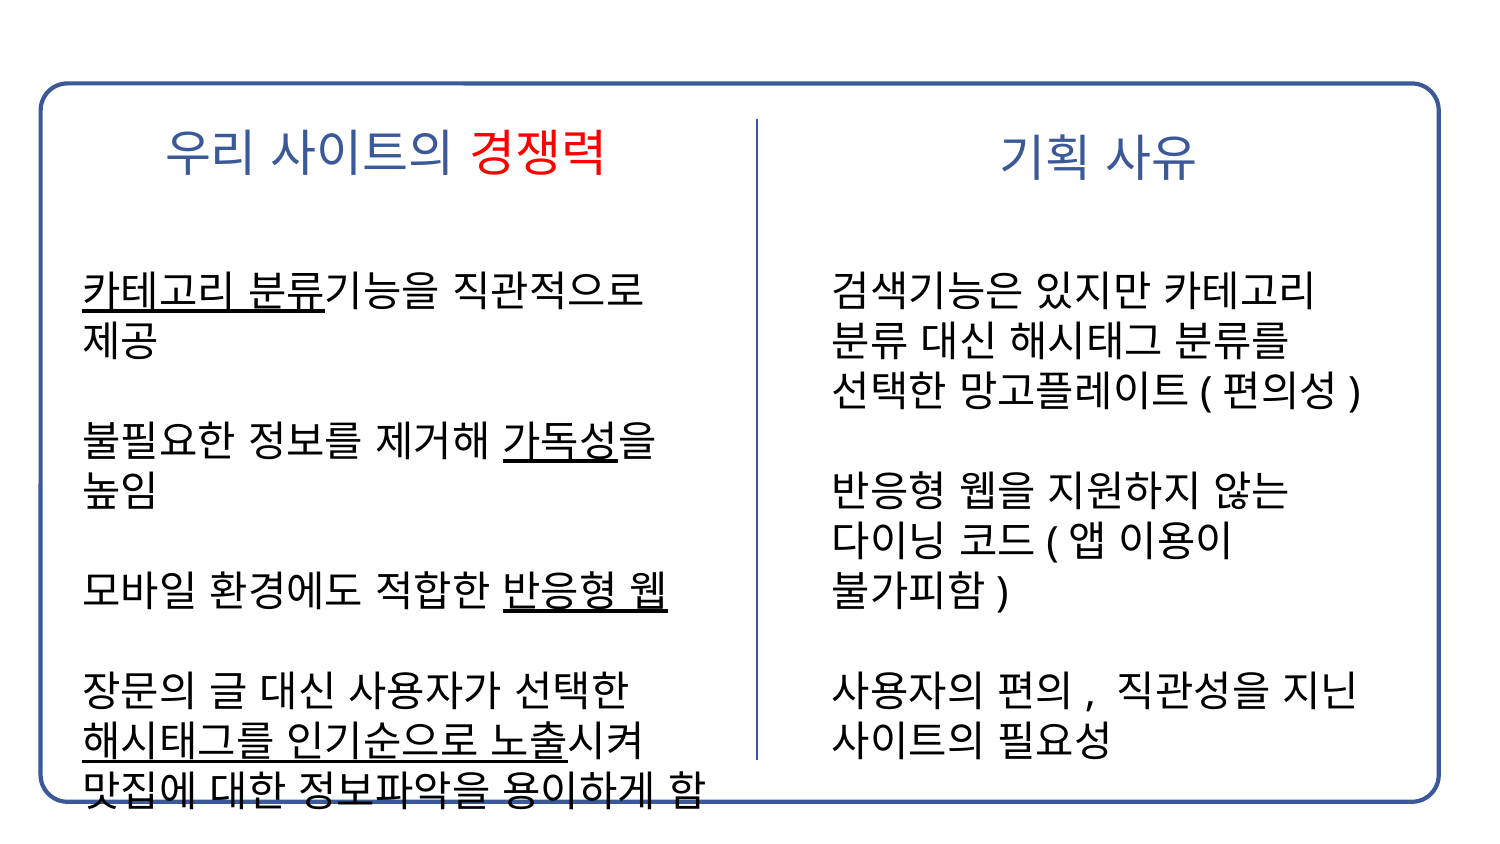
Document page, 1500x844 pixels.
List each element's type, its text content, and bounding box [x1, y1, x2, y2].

text_box [38, 81, 1441, 804]
text_box 우리 사이트의 경쟁력 [150, 114, 622, 190]
text_box 검색기능은 있지만 카테고리 분류 대신 해시태그 분류를 선택한 망고플레이트(편의성) 반응형 웹을 지원하지 않는 다이닝 코드(앱 이용이 불가피함) 사용자의 편의, 직관성을 지닌 사이트의 필요성 [817, 257, 1381, 772]
text_box 기획 사유 [985, 119, 1213, 195]
text_box 카테고리 분류기능을 직관적으로 제공 불필요한 정보를 제거해 가독성을 높임 모바일 환경에도 적합한 반응형 웹 장문의 글 대신 사용자가 선택한 해시태그를 인기순으로 노출시켜 맛집에 대한 정보파악을 용이하게 함 [67, 257, 740, 823]
